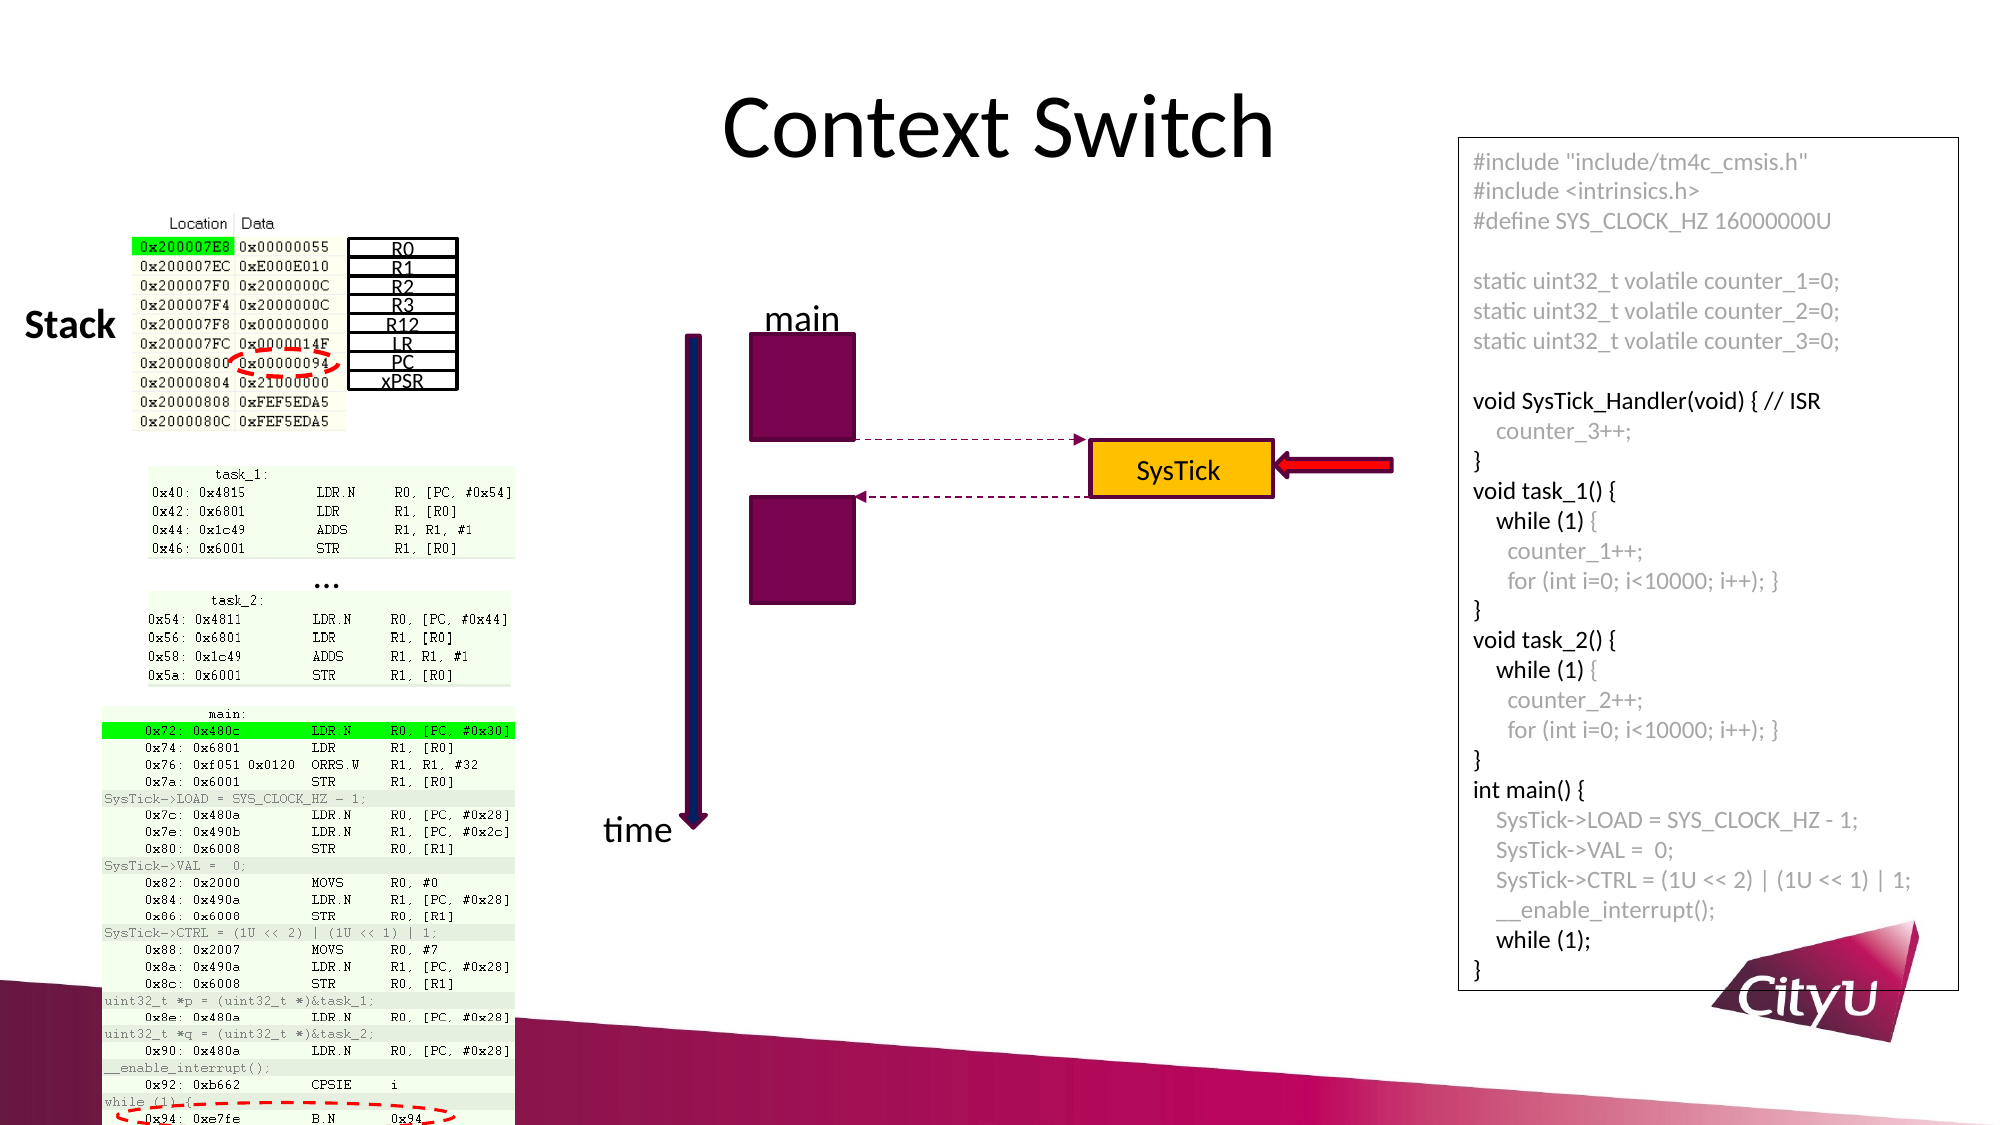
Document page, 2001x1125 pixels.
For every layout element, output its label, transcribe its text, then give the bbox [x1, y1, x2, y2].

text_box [148, 465, 516, 687]
text_box time [588, 797, 688, 858]
title Context Switch [99, 45, 1900, 197]
text_box [1275, 450, 1394, 480]
text_box SysTick [1088, 438, 1275, 499]
text_box [749, 346, 856, 442]
text_box [684, 333, 708, 830]
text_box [9, 213, 458, 432]
text_box #include "include/tm4c_cmsis.h" #include <intrinsics.h> #define SYS_CLOCK_HZ 16000000U static uint32_t volatile counter_1=0; static uint32_t volatile counter_2=0; static uint32_t volatile counter_3=0; void SysTick_Handler(void) { // ISR counter_3++; } void task_1() { while (1) { counter_1++; for (int i=0; i<10000; i++); } } void task_2() { while (1) { counter_2++; for (int i=0; i<10000; i++); } } int main() { SysTick->LOAD = SYS_CLOCK_HZ - 1; SysTick->VAL = 0; SysTick->CTRL = (1U << 2) | (1U << 1) | 1; __enable_interrupt(); while (1); } [1458, 137, 1959, 991]
picture [0, 0, 2001, 1125]
text_box main [749, 286, 856, 346]
text_box [749, 495, 856, 605]
